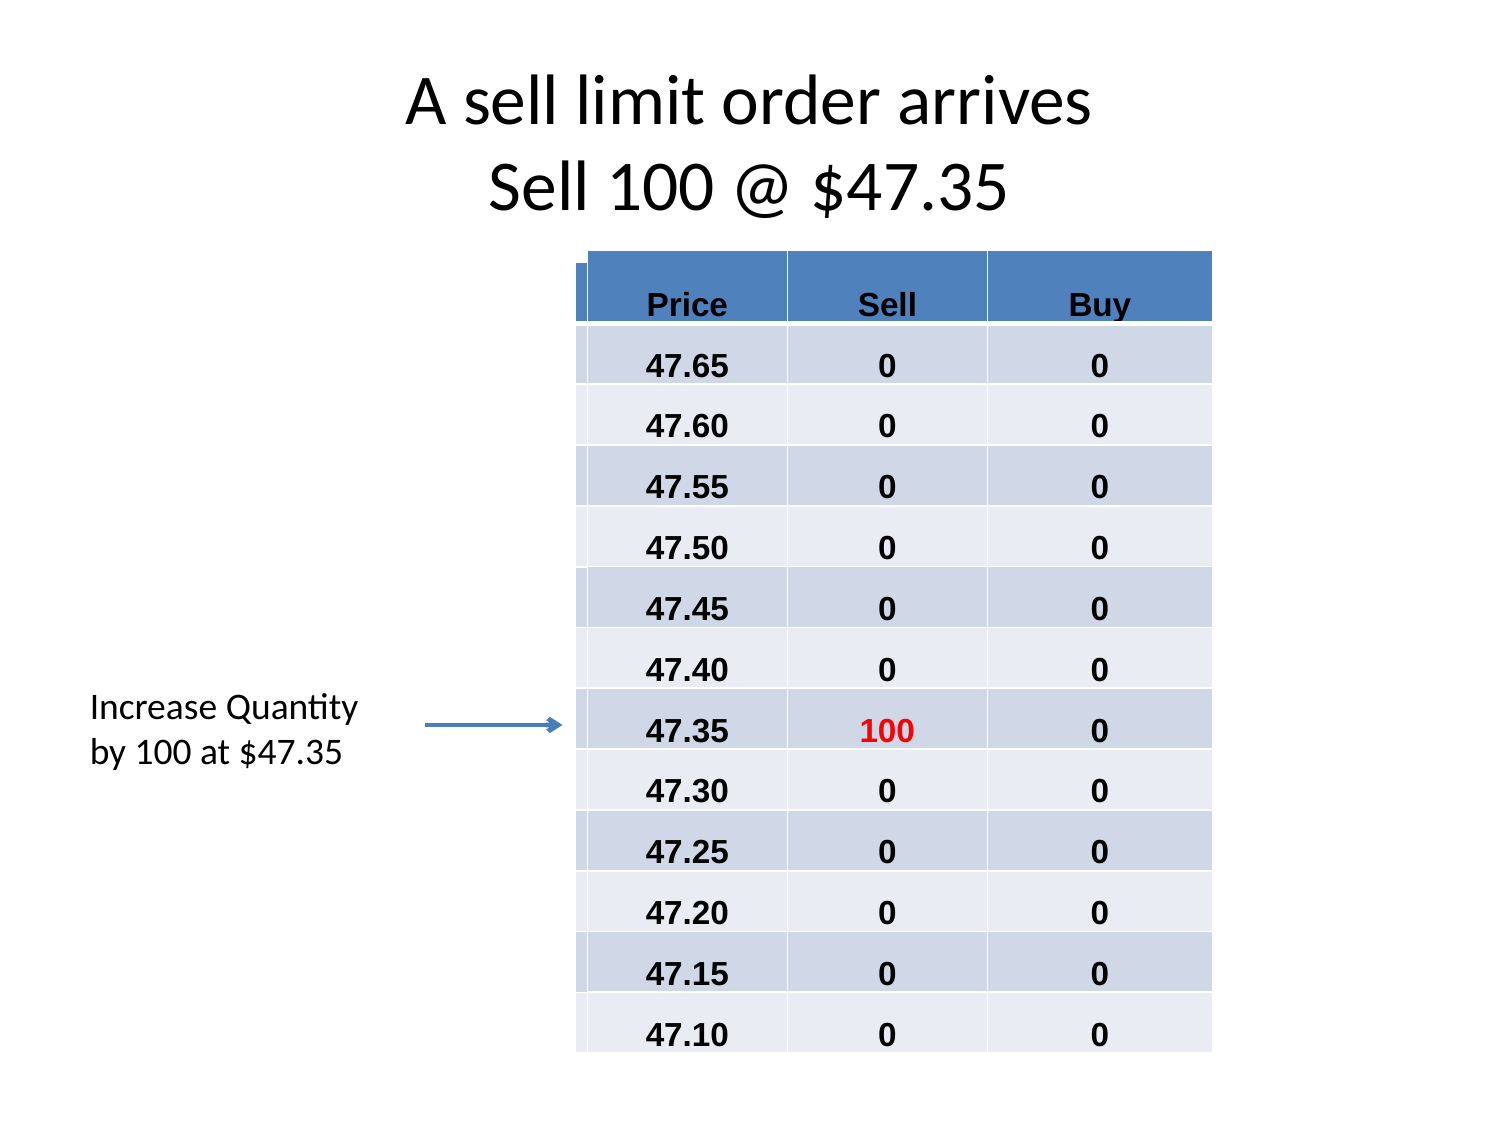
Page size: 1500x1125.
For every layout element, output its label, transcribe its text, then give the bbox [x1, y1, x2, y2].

table_cell 47.20 [588, 872, 787, 931]
table_cell 47.25 [588, 811, 787, 870]
table_cell 47.15 [576, 932, 587, 992]
table_cell 47.55 [576, 446, 587, 505]
table_cell 0 [788, 567, 987, 627]
table_cell 0 [988, 993, 1212, 1052]
table_cell 0 [988, 507, 1212, 566]
table_header Buy [988, 251, 1212, 321]
table_cell 0 [788, 326, 987, 383]
title A sell limit order arrives Sell 100 @ $47.35 [75, 45, 1425, 233]
table_cell 47.30 [576, 750, 587, 809]
table_cell 0 [988, 385, 1212, 444]
table_cell 47.35 [588, 689, 787, 748]
table_cell 47.65 [588, 326, 787, 383]
table_cell 0 [788, 750, 987, 809]
table_cell 47.60 [588, 385, 787, 444]
table_cell 47.20 [576, 872, 587, 931]
table_header Price [588, 251, 787, 321]
table_cell 0 [788, 872, 987, 931]
text_box Increase Quantity by 100 at $47.35 [75, 674, 413, 780]
table_cell 0 [788, 811, 987, 870]
table_cell 0 [788, 507, 987, 566]
table_cell 0 [788, 628, 987, 687]
table_cell 0 [988, 750, 1212, 809]
table_cell 47.55 [588, 446, 787, 505]
table_cell 47.10 [588, 993, 787, 1052]
table_cell 0 [988, 446, 1212, 505]
table_cell 47.15 [588, 932, 787, 991]
table_header Price [576, 263, 587, 321]
table_cell 100 [788, 689, 987, 748]
table_header Sell [788, 251, 987, 321]
table_cell 47.45 [576, 568, 587, 627]
table_cell 47.40 [588, 628, 787, 687]
table_cell 0 [788, 993, 987, 1052]
table_cell 47.65 [576, 326, 587, 383]
table_cell 47.45 [588, 567, 787, 627]
table_cell 47.25 [576, 811, 587, 870]
table_cell 0 [988, 326, 1212, 383]
table_cell 47.10 [576, 993, 587, 1052]
table_cell 0 [988, 628, 1212, 687]
table_cell 0 [988, 567, 1212, 627]
table_cell 47.50 [576, 507, 587, 566]
table_cell 47.50 [588, 507, 787, 566]
table_cell 0 [988, 872, 1212, 931]
table_cell 47.30 [588, 750, 787, 809]
table_cell 0 [788, 385, 987, 444]
table_cell 0 [788, 446, 987, 505]
table_cell 0 [788, 932, 987, 991]
table_cell 47.35 [576, 689, 587, 748]
table_cell 47.60 [576, 385, 587, 444]
table_cell 0 [988, 689, 1212, 748]
table_cell 0 [988, 932, 1212, 991]
table_cell 47.40 [576, 628, 587, 687]
table_cell 0 [988, 811, 1212, 870]
